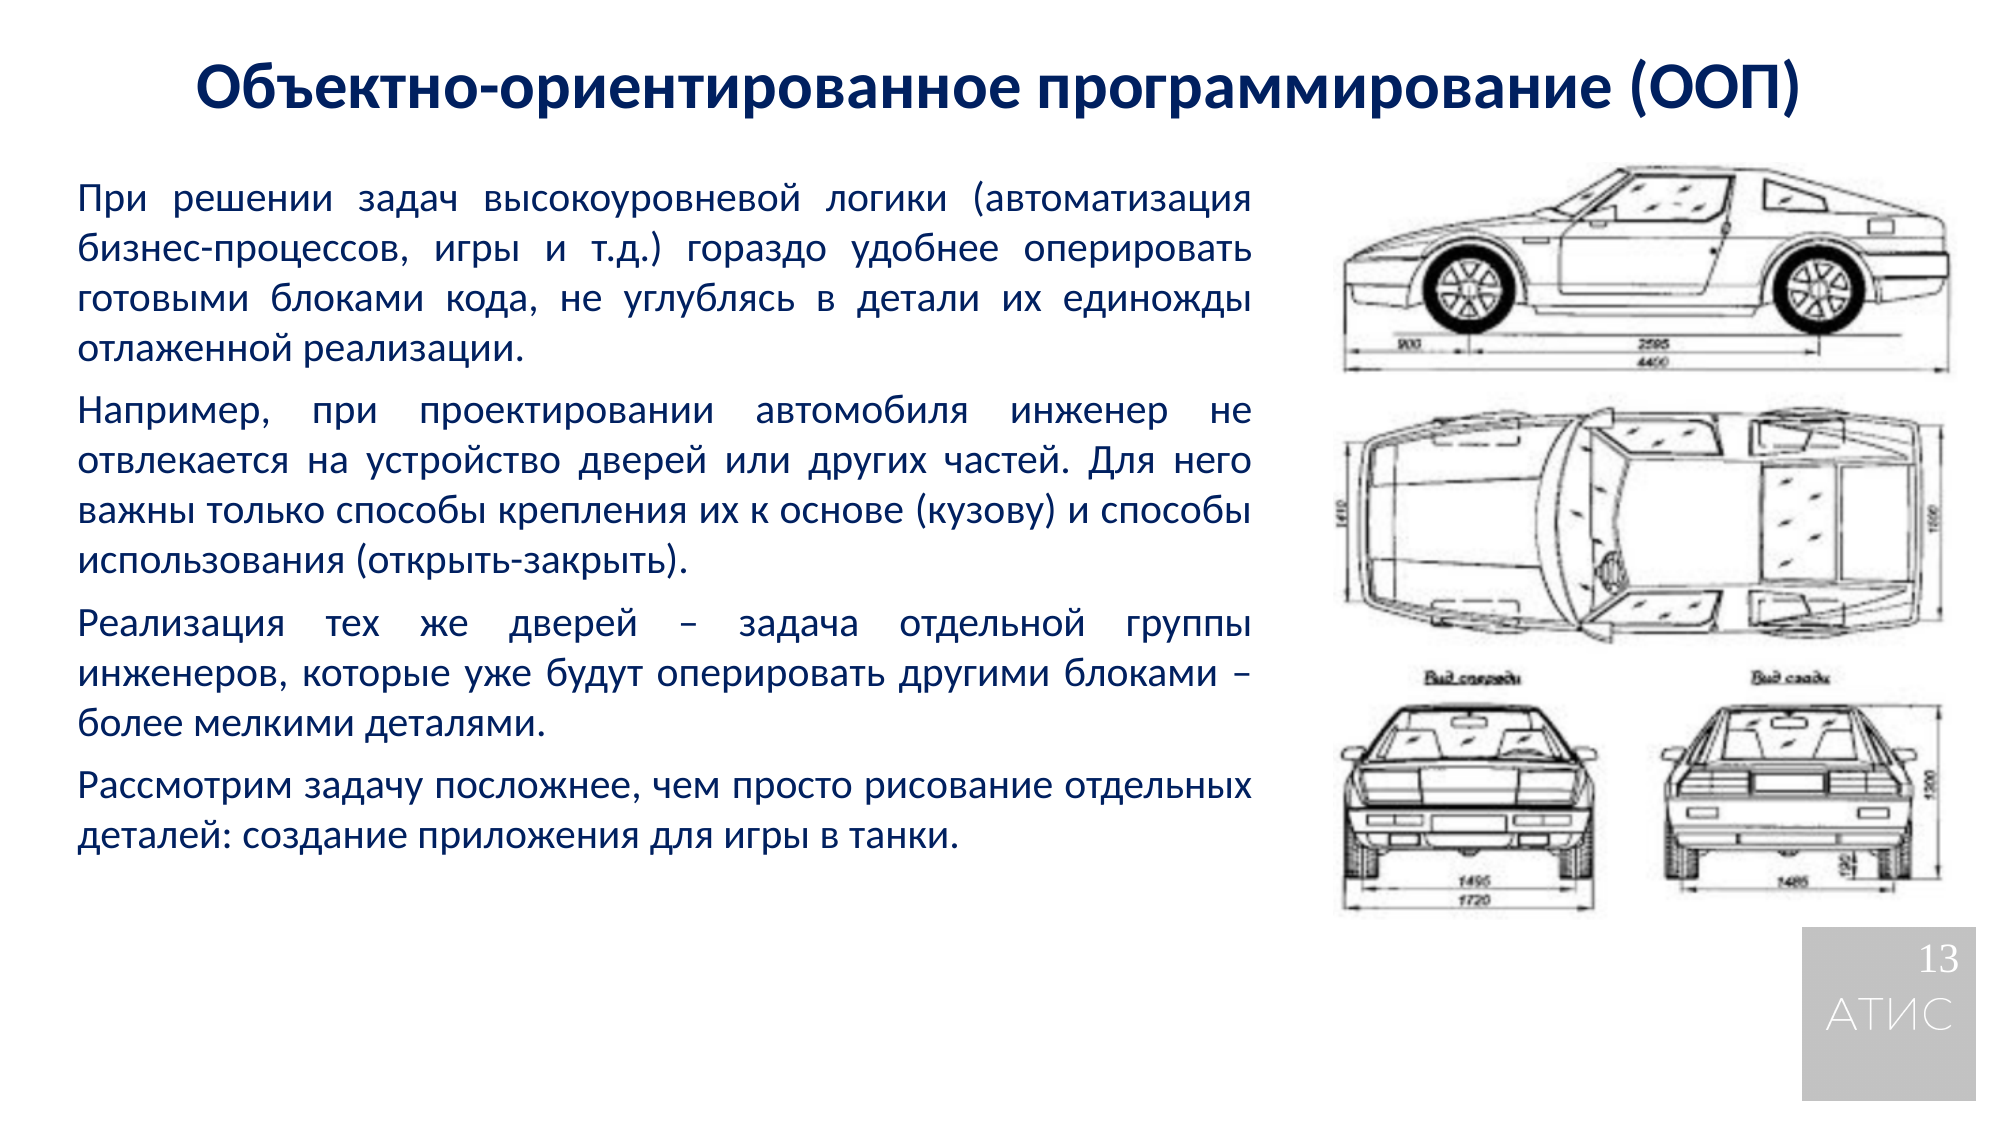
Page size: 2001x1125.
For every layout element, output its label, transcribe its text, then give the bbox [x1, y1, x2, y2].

picture [1802, 927, 1976, 1101]
title Объектно-ориентированное программирование (ООП) [0, 34, 2000, 149]
picture [1333, 162, 1960, 920]
text_box При решении задач высокоуровневой логики (автоматизация бизнес-процессов, игры и т.д.) гораздо удобнее оперировать готовыми блоками кода, не углублясь в детали их единожды отлаженной реализации. Например, при проектировании автомобиля инженер не отвлекается на устройство дверей или других частей. Для него важны только способы крепления их к основе (кузову) и способы использования (открыть-закрыть). Реализация тех же дверей – задача отдельной группы инженеров, которые уже будут оперировать другими блоками – более мелкими деталями. Рассмотрим задачу посложнее, чем просто рисование отдельных деталей: создание приложения для игры в танки. [62, 162, 1268, 1097]
